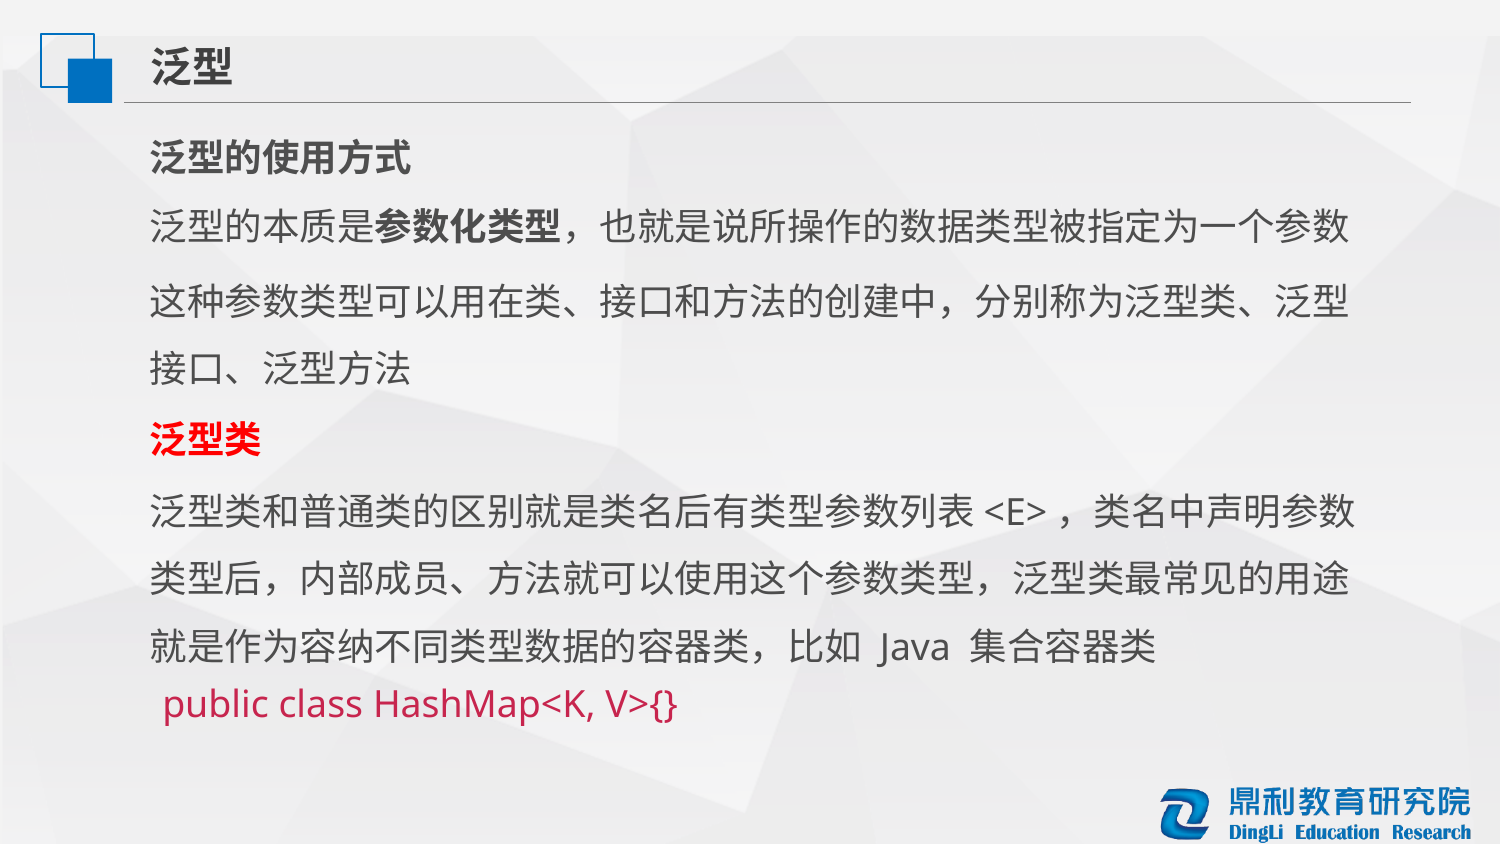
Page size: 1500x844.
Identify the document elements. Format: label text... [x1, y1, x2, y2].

text_box public class HashMap<K, V>{} [147, 672, 899, 733]
picture [2, 36, 1500, 844]
text_box 泛型的使用方式 [135, 126, 887, 187]
text_box 泛型 [135, 33, 249, 99]
text_box 泛型的本质是参数化类型，也就是说所操作的数据类型被指定为一个参数 [135, 195, 1471, 256]
picture [42, 36, 93, 86]
text_box 泛型类 [135, 408, 887, 458]
text_box 这种参数类型可以用在类、接口和方法的创建中，分别称为泛型类、泛型接口、泛型方法 [135, 247, 1388, 398]
text_box 泛型类和普通类的区别就是类名后有类型参数列表<E>，类名中声明参数类型后，内部成员、方法就可以使用这个参数类型，泛型类最常见的用途就是作为容纳不同类型数据的容器类，比如 Java 集合容器类 [135, 458, 1400, 676]
